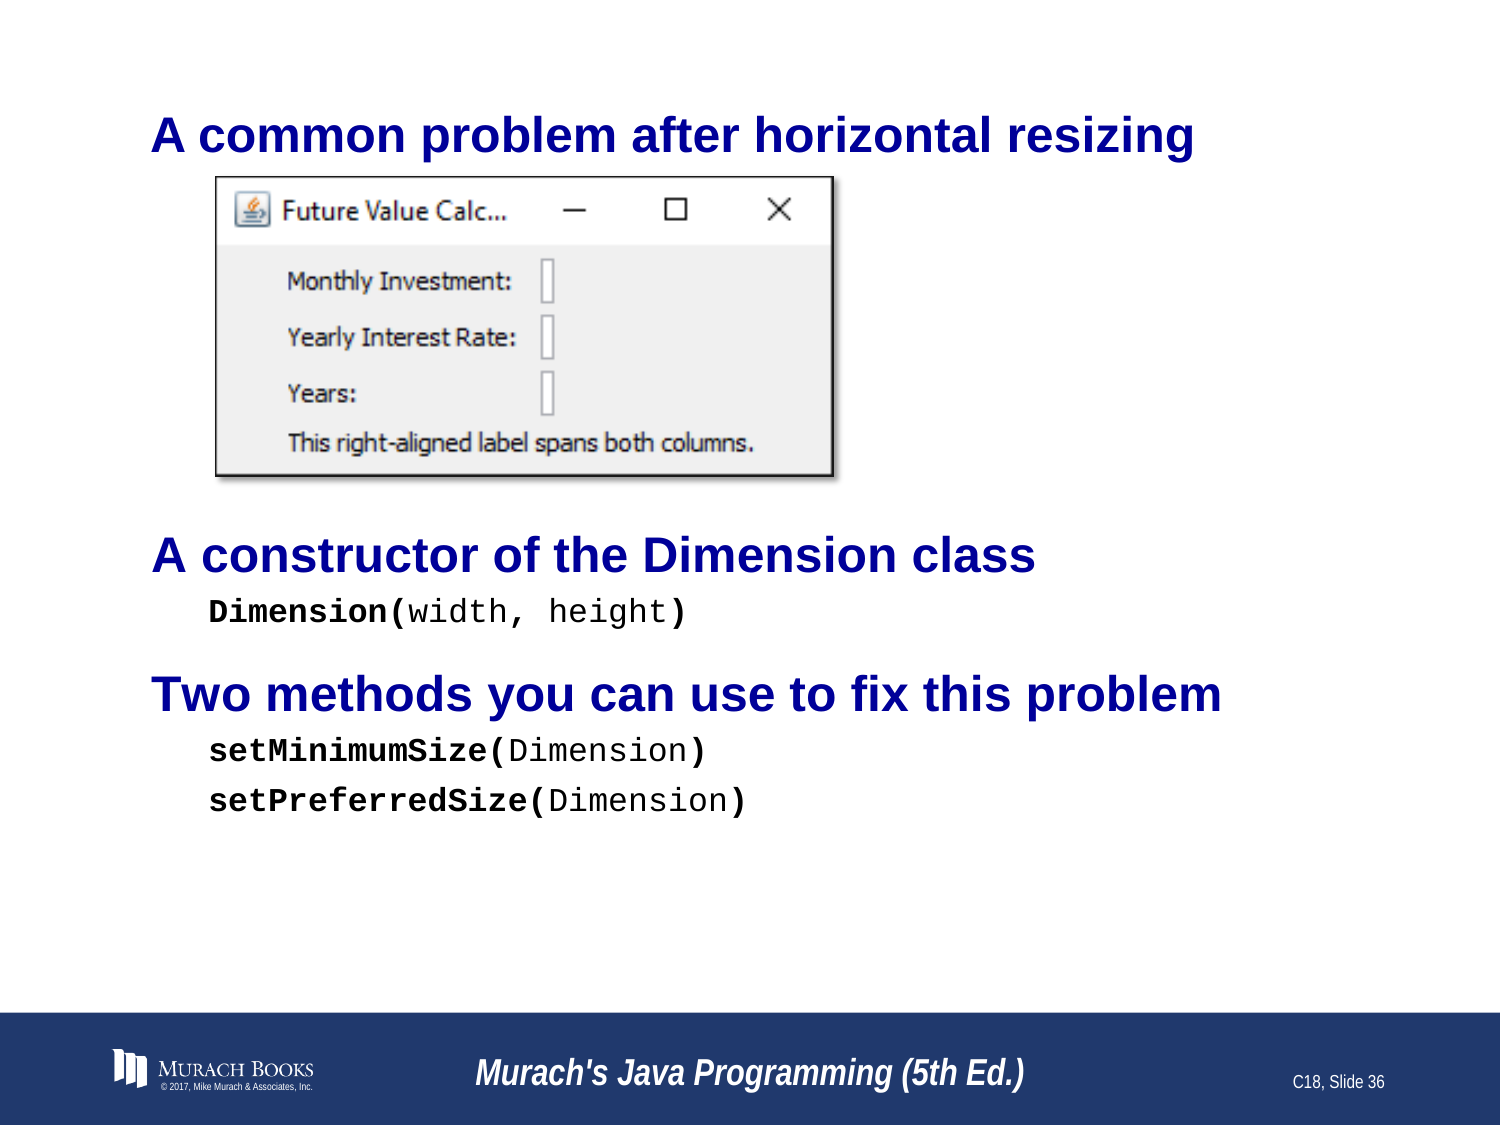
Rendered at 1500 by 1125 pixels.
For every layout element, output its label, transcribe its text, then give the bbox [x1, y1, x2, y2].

title A common problem after horizontal resizing [150, 102, 1350, 161]
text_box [151, 162, 1350, 835]
slide_number C18, Slide 36 [1087, 1025, 1400, 1100]
slide_number Murach's Java Programming (5th Ed.) [463, 1025, 1050, 1100]
footer © 2017, Mike Murach & Associates, Inc. [12, 1025, 463, 1100]
